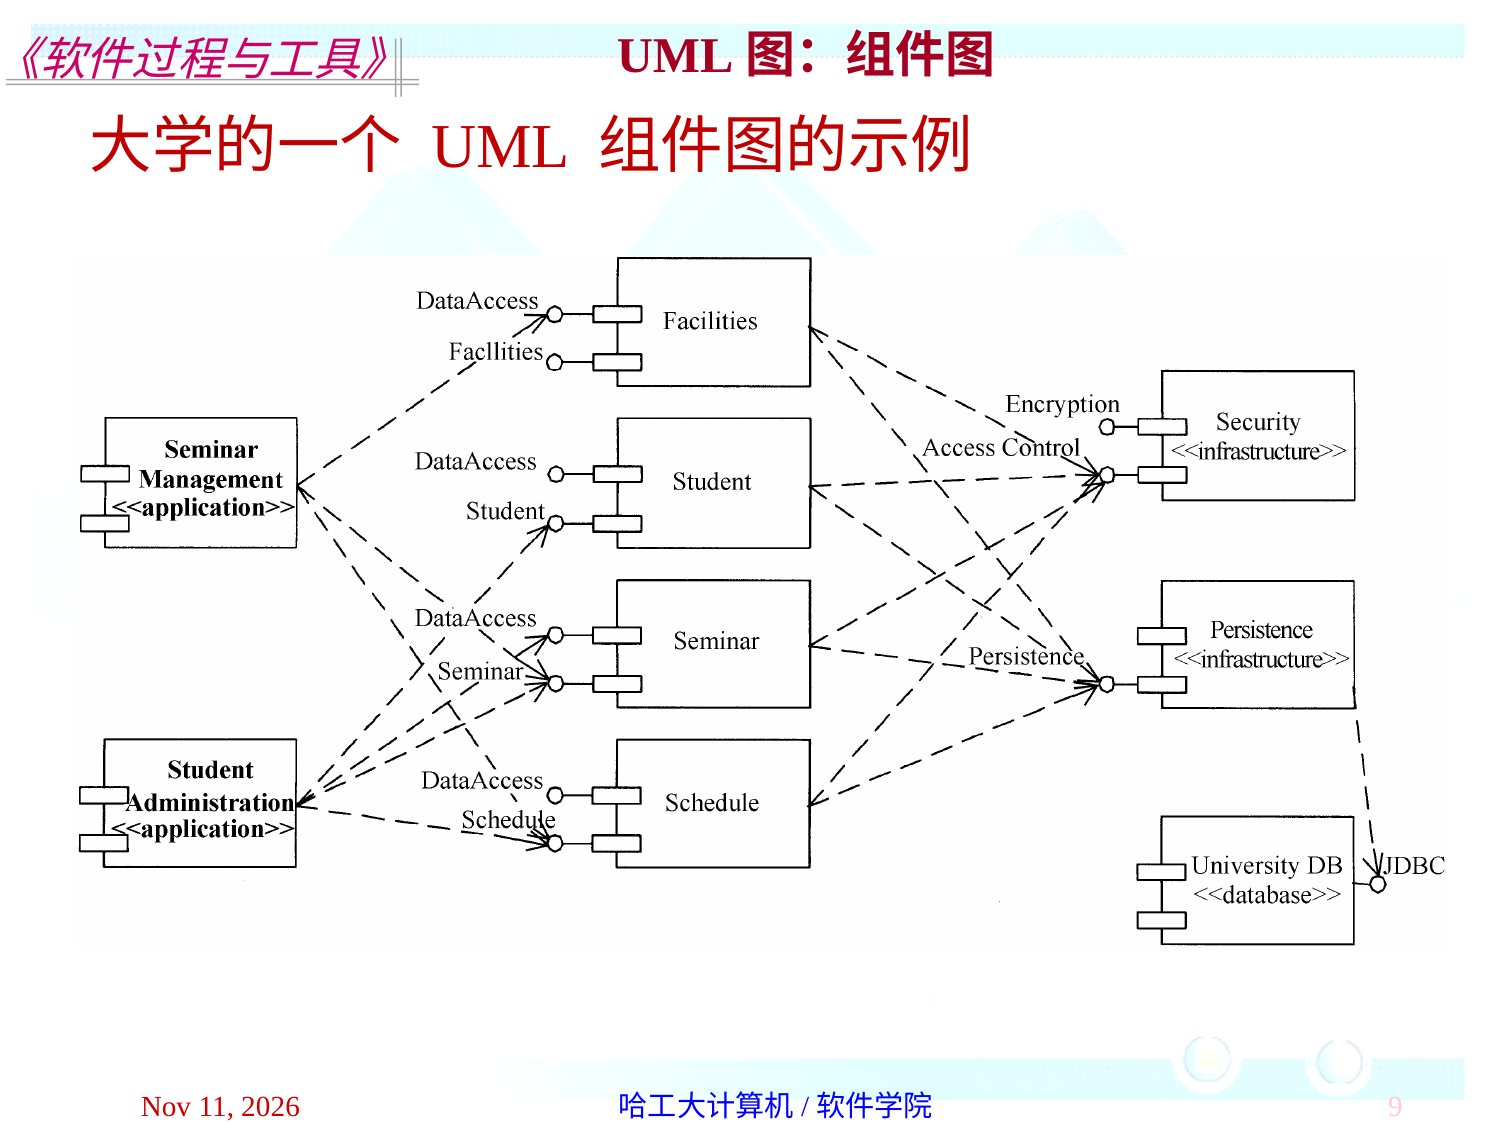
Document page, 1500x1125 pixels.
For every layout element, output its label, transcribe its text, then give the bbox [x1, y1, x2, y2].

text_box 大学的一个 UML 组件图的示例 [74, 90, 1425, 188]
text_box UML图：组件图 [389, 15, 1223, 90]
picture [76, 255, 1447, 948]
